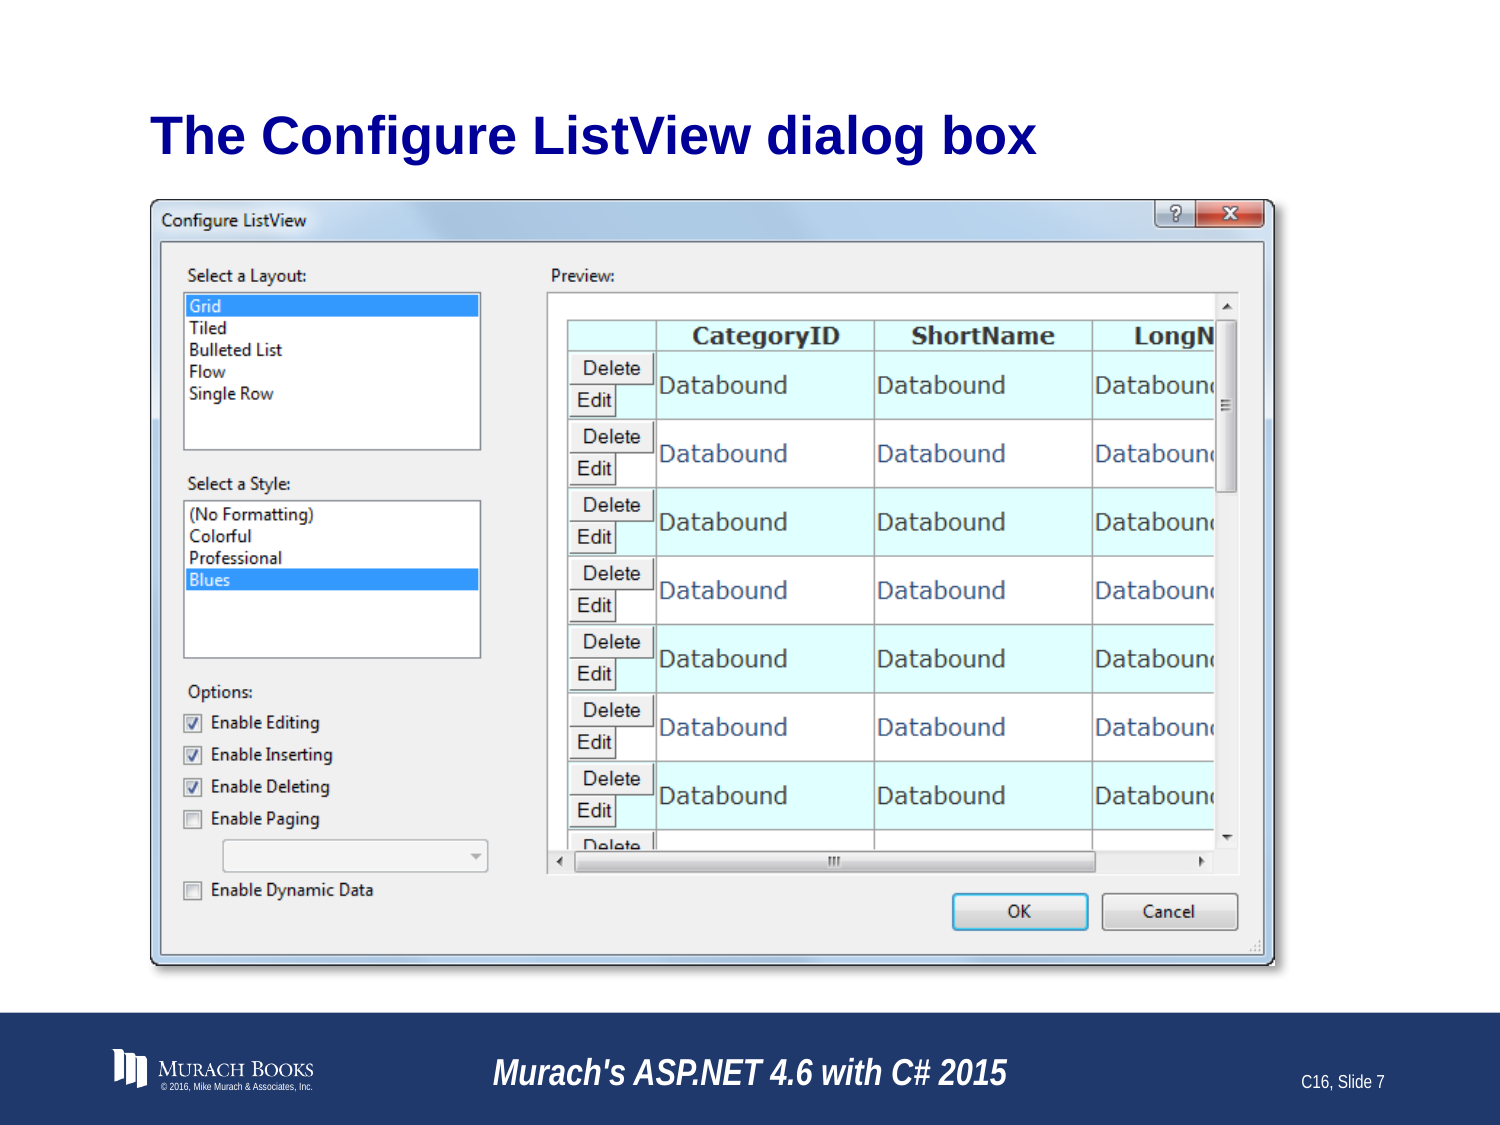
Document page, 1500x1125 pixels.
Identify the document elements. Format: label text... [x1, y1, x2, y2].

picture [149, 199, 1276, 967]
title The Configure ListView dialog box [150, 99, 1350, 166]
footer © 2016, Mike Murach & Associates, Inc. [12, 1025, 463, 1100]
slide_number C16, Slide 7 [1087, 1025, 1400, 1100]
slide_number Murach's ASP.NET 4.6 with C# 2015 [463, 1025, 1050, 1100]
